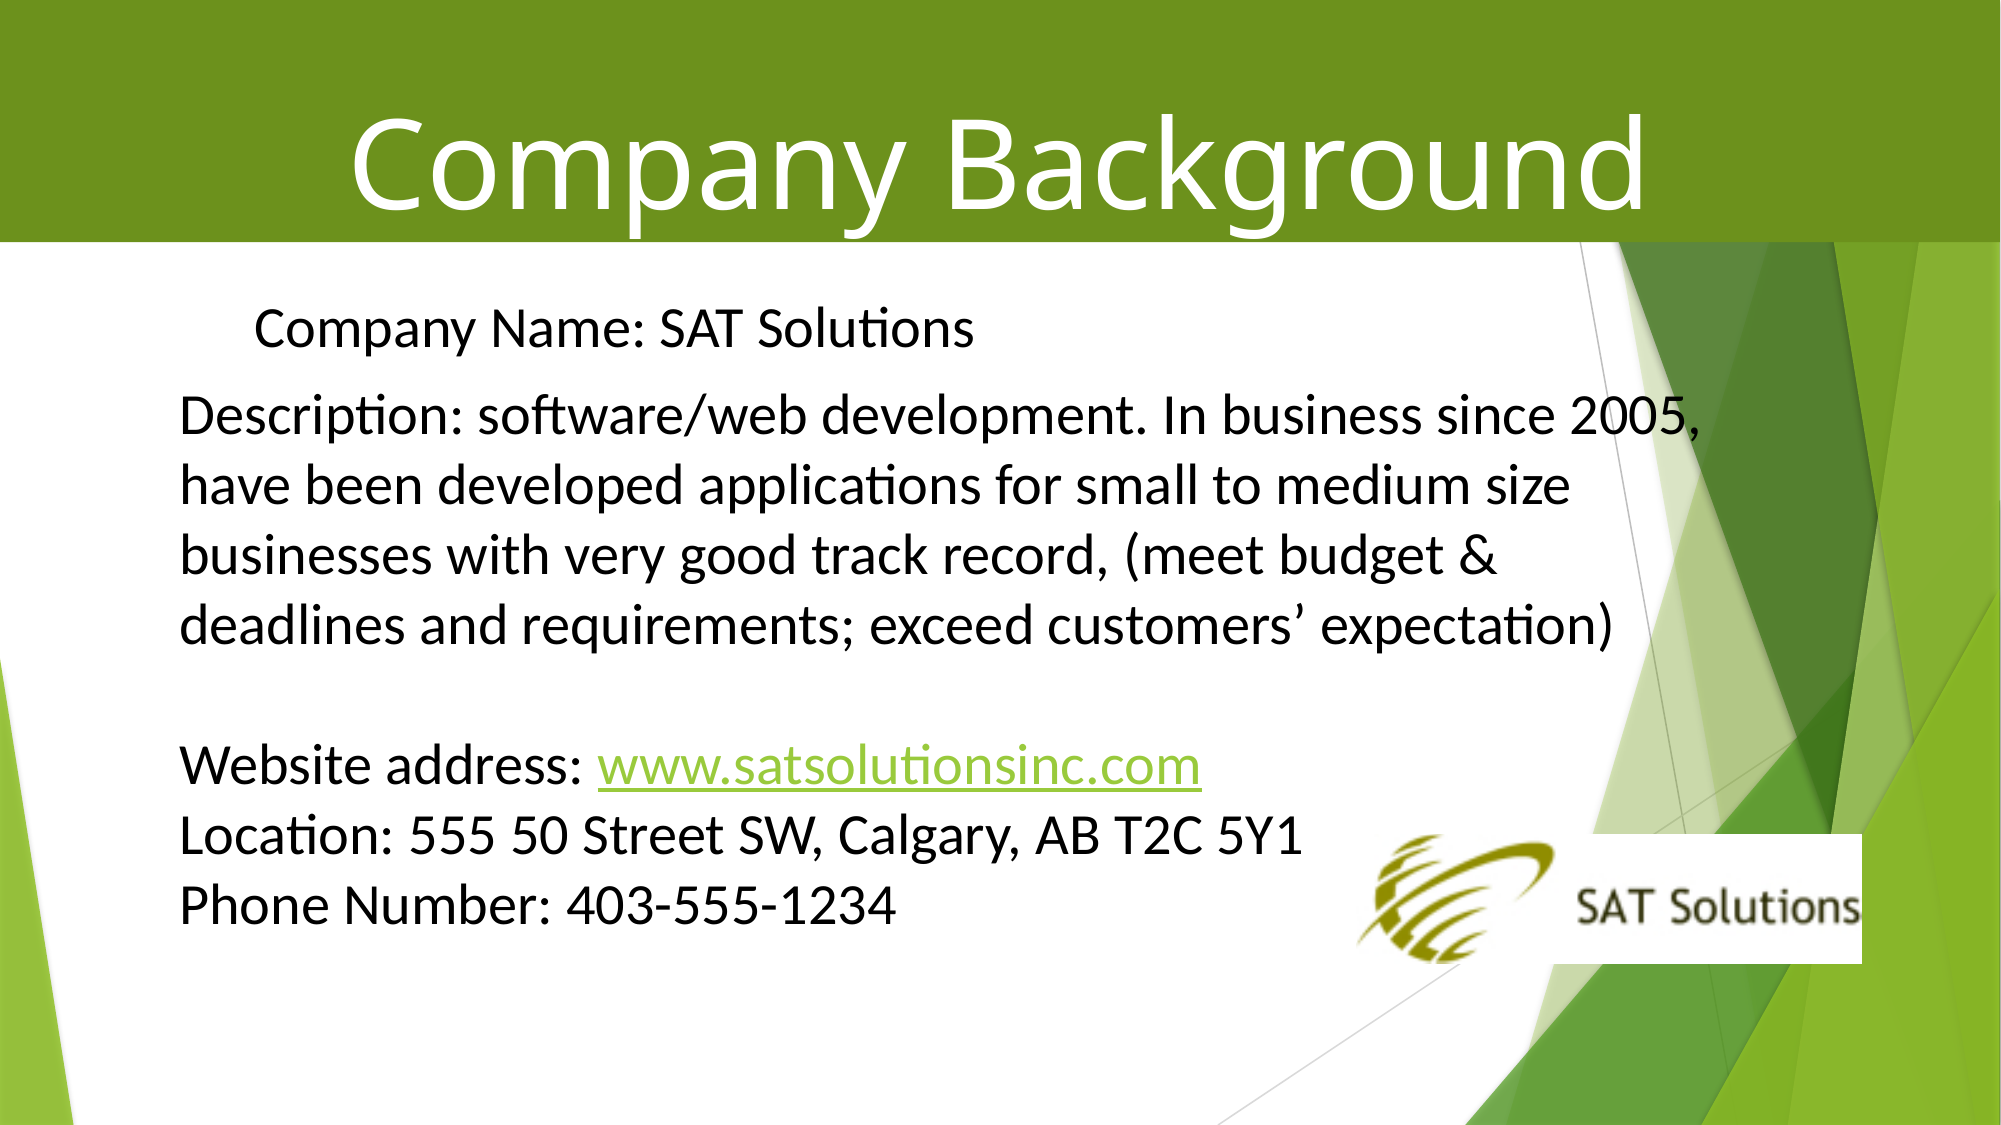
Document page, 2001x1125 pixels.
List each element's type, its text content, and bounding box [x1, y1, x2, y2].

picture [1356, 834, 1862, 964]
title Company Background [0, 0, 2000, 243]
text_box Company Name: SAT Solutions Description: software/web development. In business since 2005, have been developed applications for small to medium size businesses with very good track record, (meet budget & deadlines and requirements; exceed customers’ expectation) Website address: www.satsolutionsinc.com Location: 555 50 Street SW, Calgary, AB T2C 5Y1 Phone Number: 403-555-1234 [164, 277, 1743, 944]
